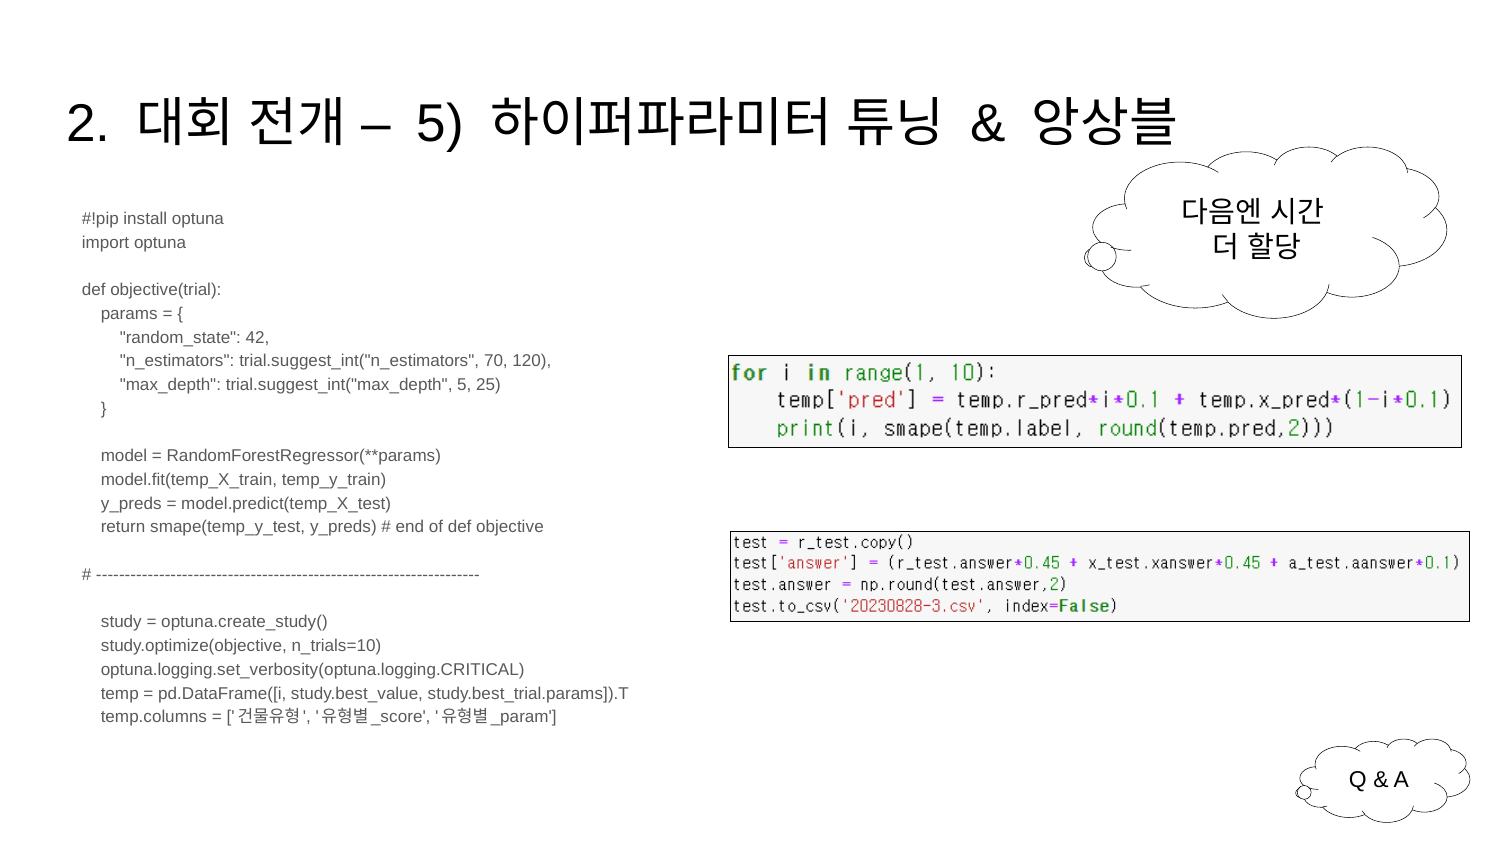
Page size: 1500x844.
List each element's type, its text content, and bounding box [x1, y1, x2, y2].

title 2. 대회 전개 – 5) 하이퍼파라미터 튜닝 & 앙상블 [51, 72, 1449, 167]
picture [730, 531, 1471, 623]
picture [727, 355, 1462, 449]
text_box 다음엔 시간 더 할당 [1082, 144, 1449, 321]
list #!pip install optuna import optuna def objective(trial): params = { "random_state": 42, "n_estimators": trial.suggest_int("n_estimators", 70, 120), "max_depth": trial.suggest_int("max_depth", 5, 25) } model = RandomForestRegressor(**params) model.fit(temp_X_train, temp_y_train) y_preds = model.predict(temp_X_test) return smape(temp_y_test, y_preds) # end of def objective # ------------------------------------------------------------------- study = optuna.create_study() study.optimize(objective, n_trials=10) optuna.logging.set_verbosity(optuna.logging.CRITICAL) temp = pd.DataFrame([i, study.best_value, study.best_trial.params]).T temp.columns = ['건물유형', '유형별_score', '유형별_param'] [51, 189, 1449, 750]
text_box Q & A [1293, 736, 1473, 825]
